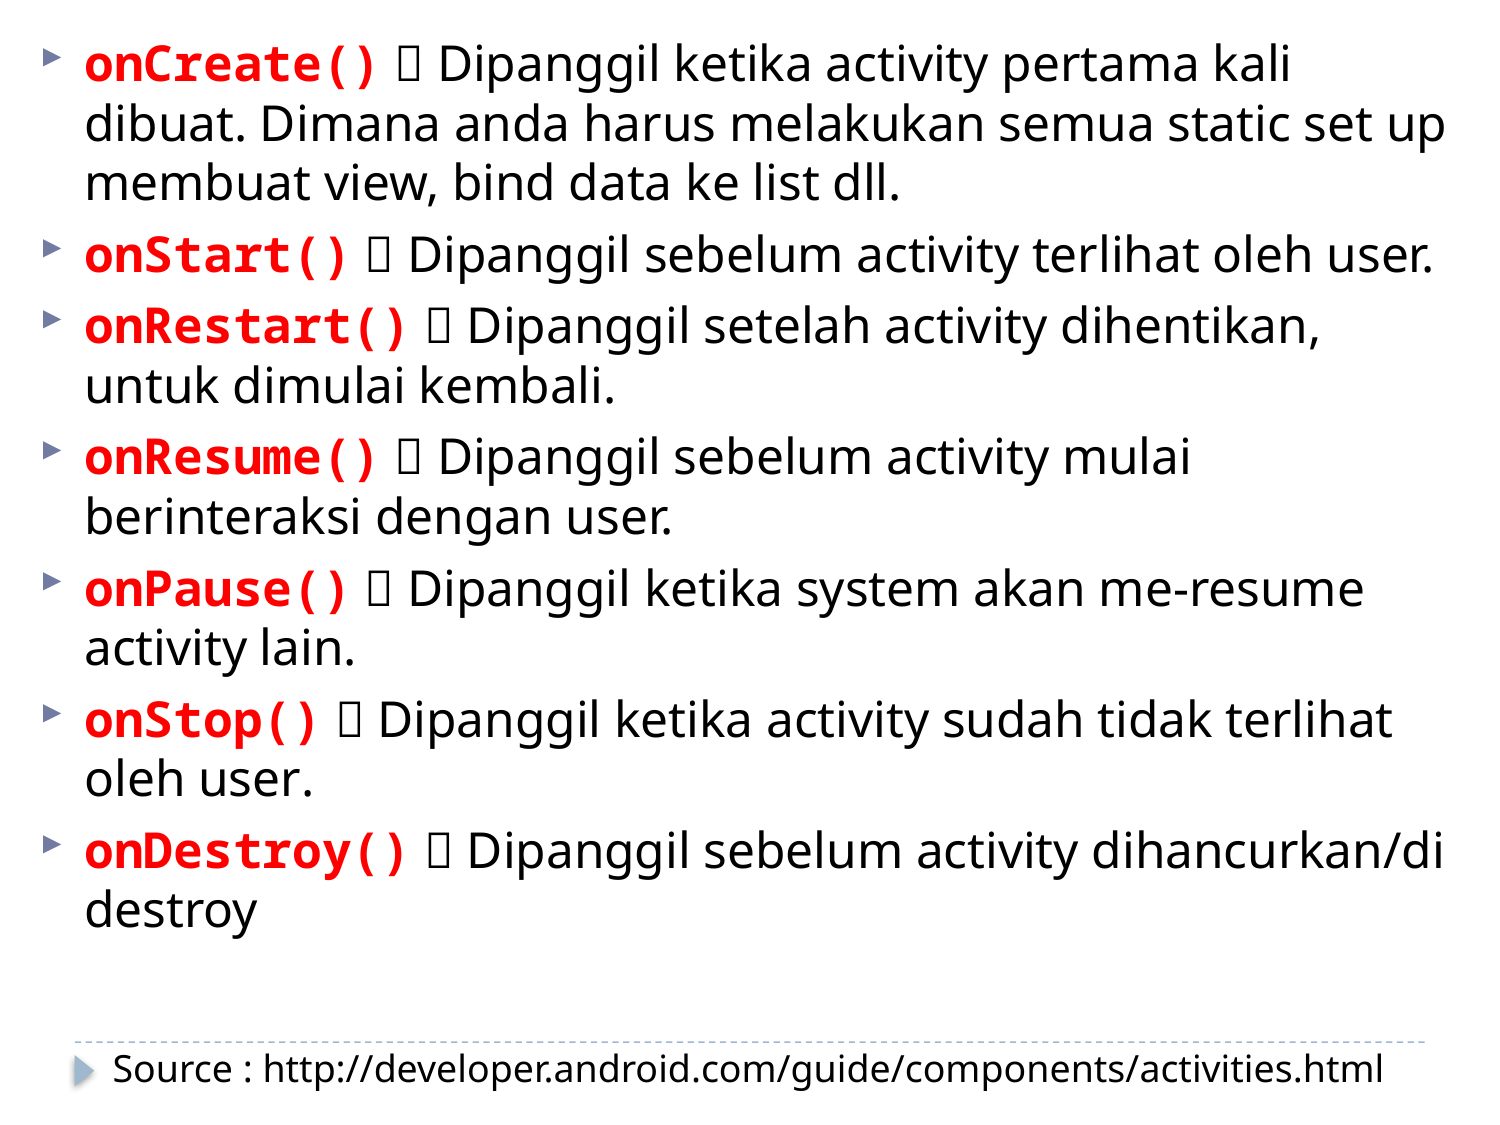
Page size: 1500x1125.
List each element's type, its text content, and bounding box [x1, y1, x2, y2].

text_box Source : http://developer.android.com/guide/components/activities.html [97, 1037, 1436, 1098]
list onCreate()  Dipanggil ketika activity pertama kali dibuat. Dimana anda harus melakukan semua static set up membuat view, bind data ke list dll. onStart()  Dipanggil sebelum activity terlihat oleh user. onRestart()  Dipanggil setelah activity dihentikan, untuk dimulai kembali. onResume()  Dipanggil sebelum activity mulai berinteraksi dengan user. onPause()  Dipanggil ketika system akan me-resume activity lain. onStop()  Dipanggil ketika activity sudah tidak terlihat oleh user. onDestroy()  Dipanggil sebelum activity dihancurkan/di destroy [24, 24, 1463, 1013]
